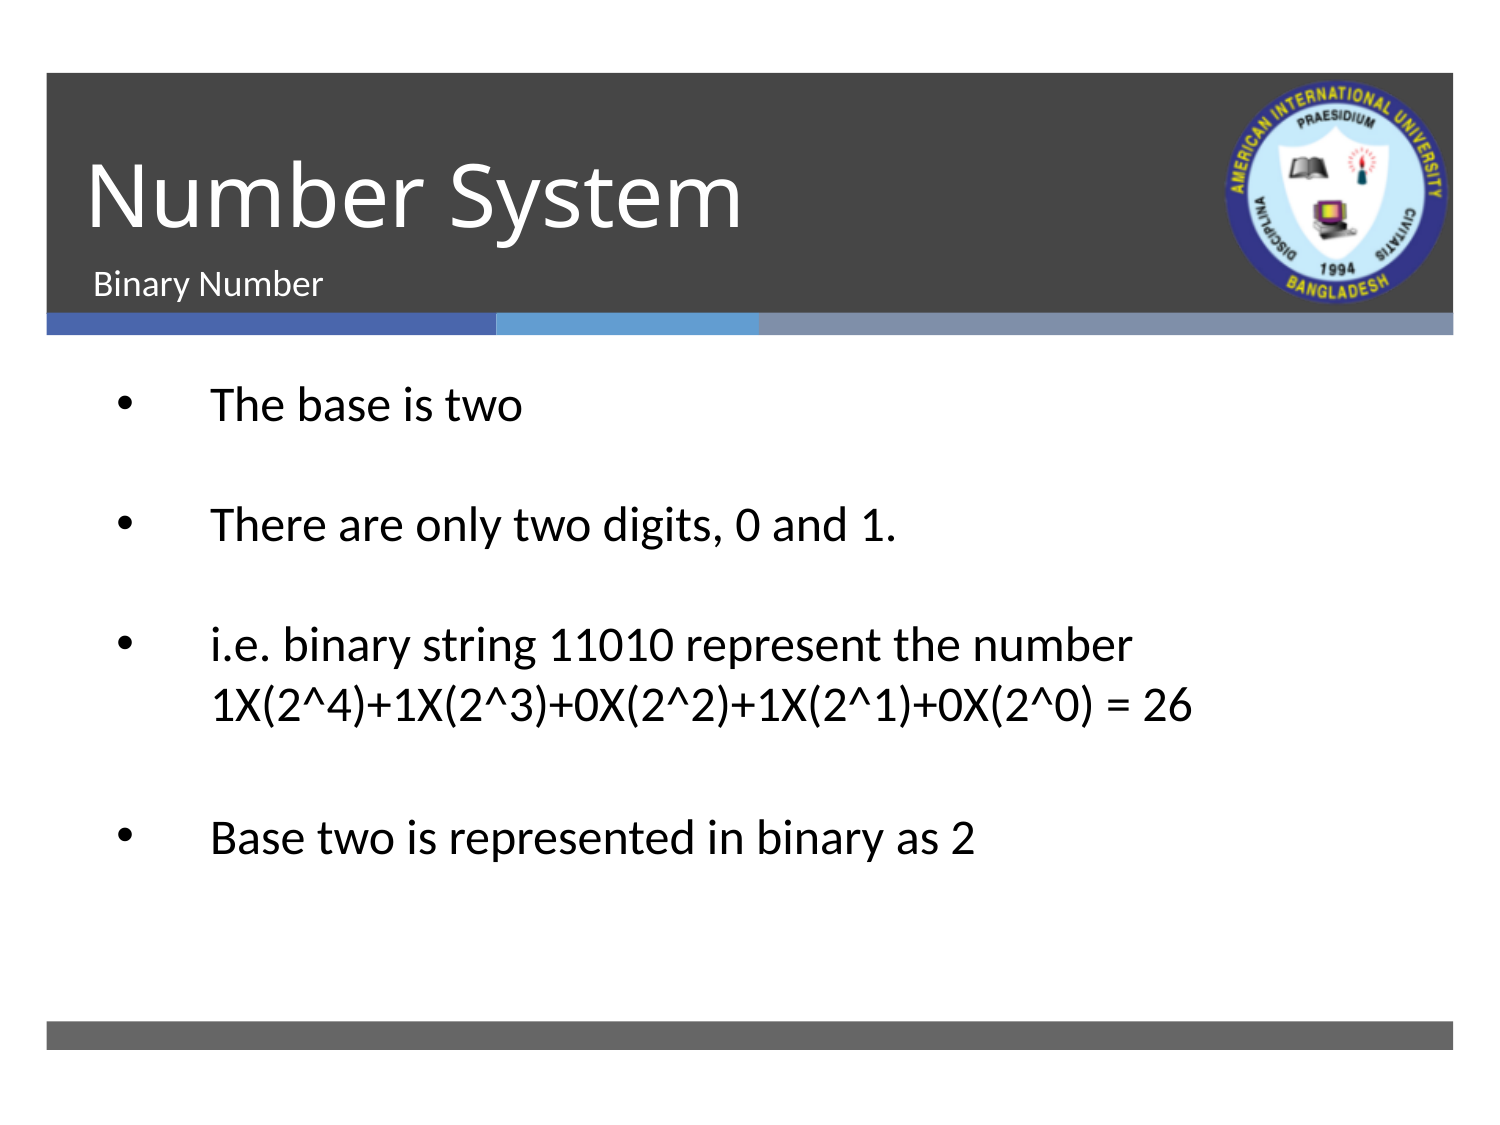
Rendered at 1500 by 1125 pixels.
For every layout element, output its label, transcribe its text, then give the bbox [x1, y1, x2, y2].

picture [1351, 75, 1454, 310]
title Number System [69, 73, 1351, 253]
subtitle Binary Number [78, 251, 1351, 331]
text_box The base is two There are only two digits, 0 and 1. i.e. binary string 11010 represent the number 1X(2^4)+1X(2^3)+0X(2^2)+1X(2^1)+0X(2^0) = 26 Base two is represented in binary as 2 [101, 364, 1401, 872]
